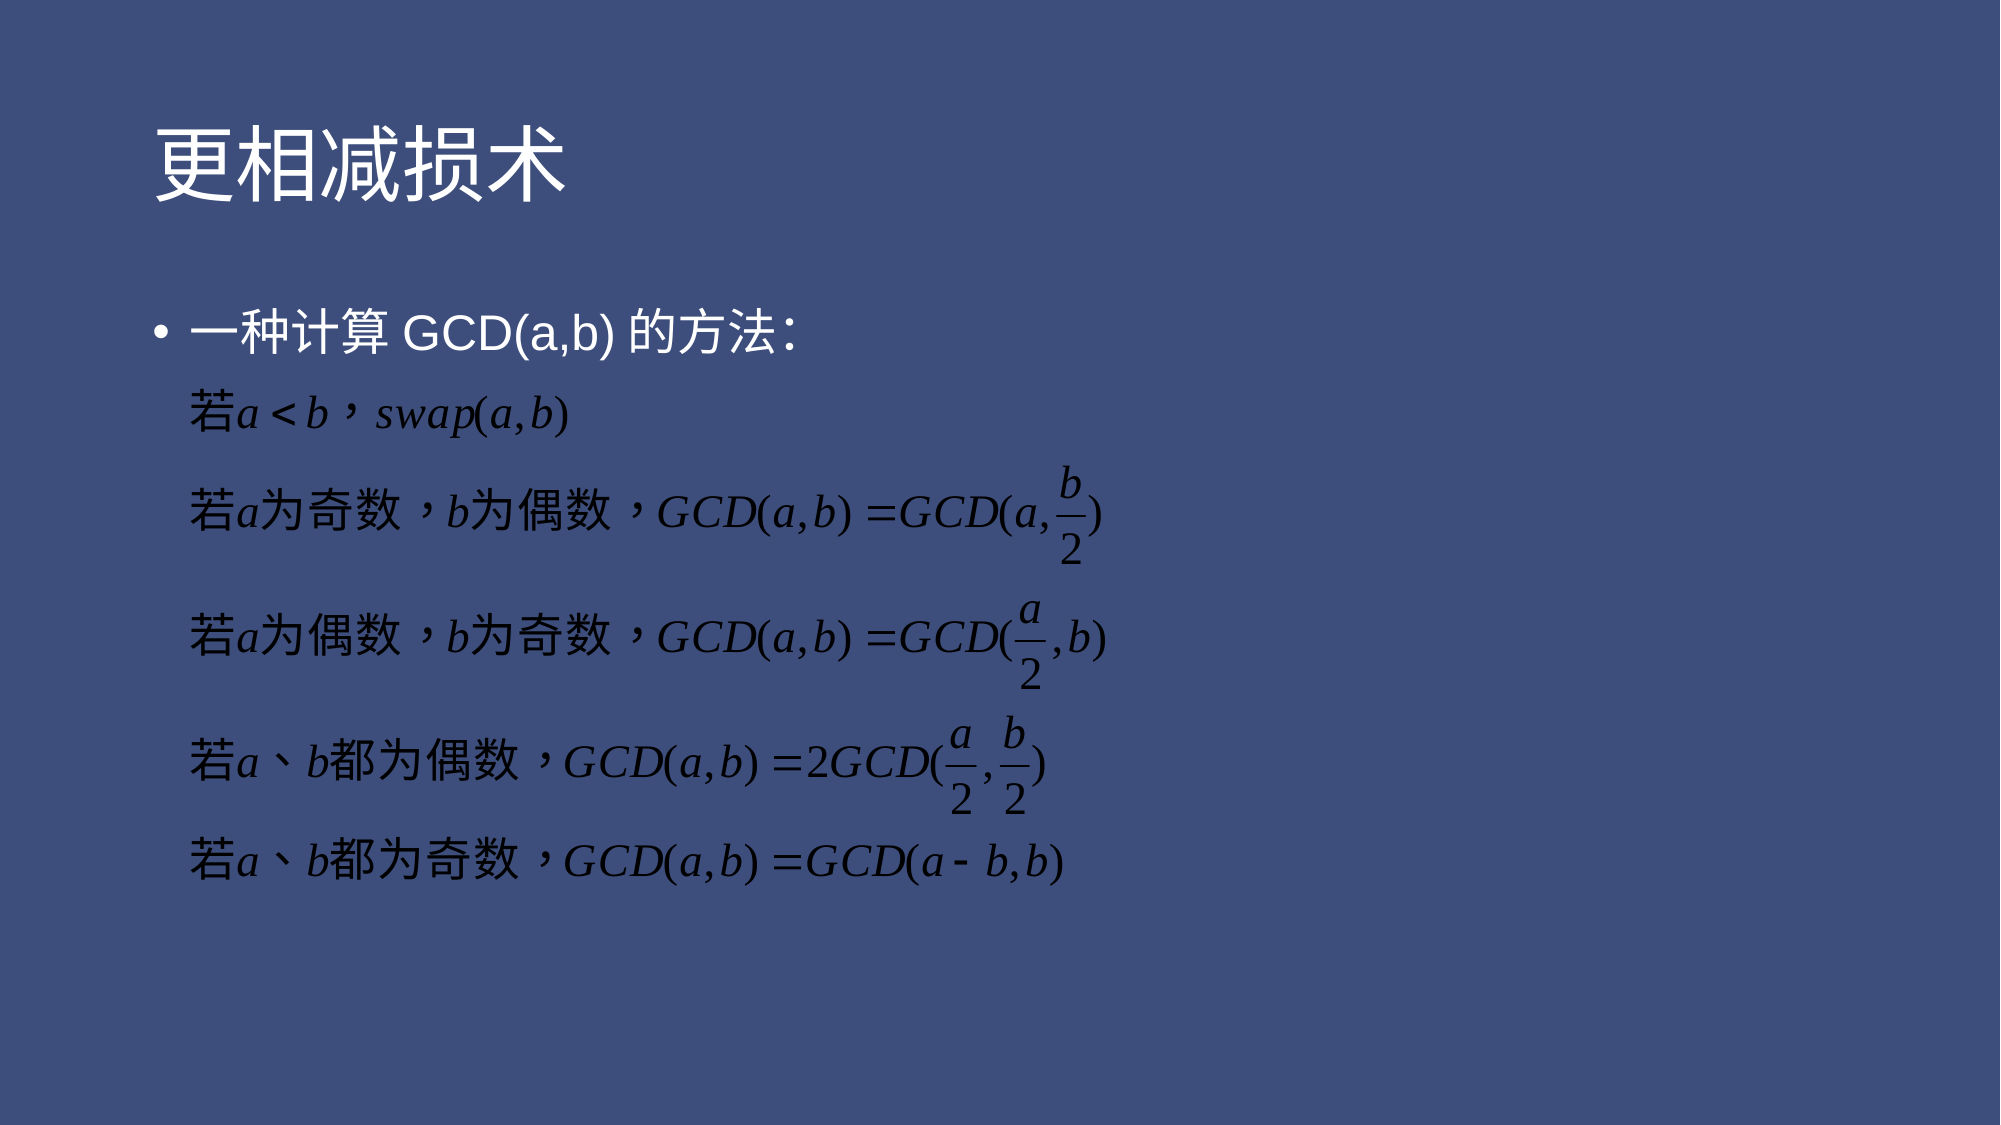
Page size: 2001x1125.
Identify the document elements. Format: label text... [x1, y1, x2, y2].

list 一种计算GCD(a,b)的方法： [137, 299, 1863, 1014]
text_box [183, 380, 1117, 898]
title 更相减损术 [137, 59, 1863, 278]
